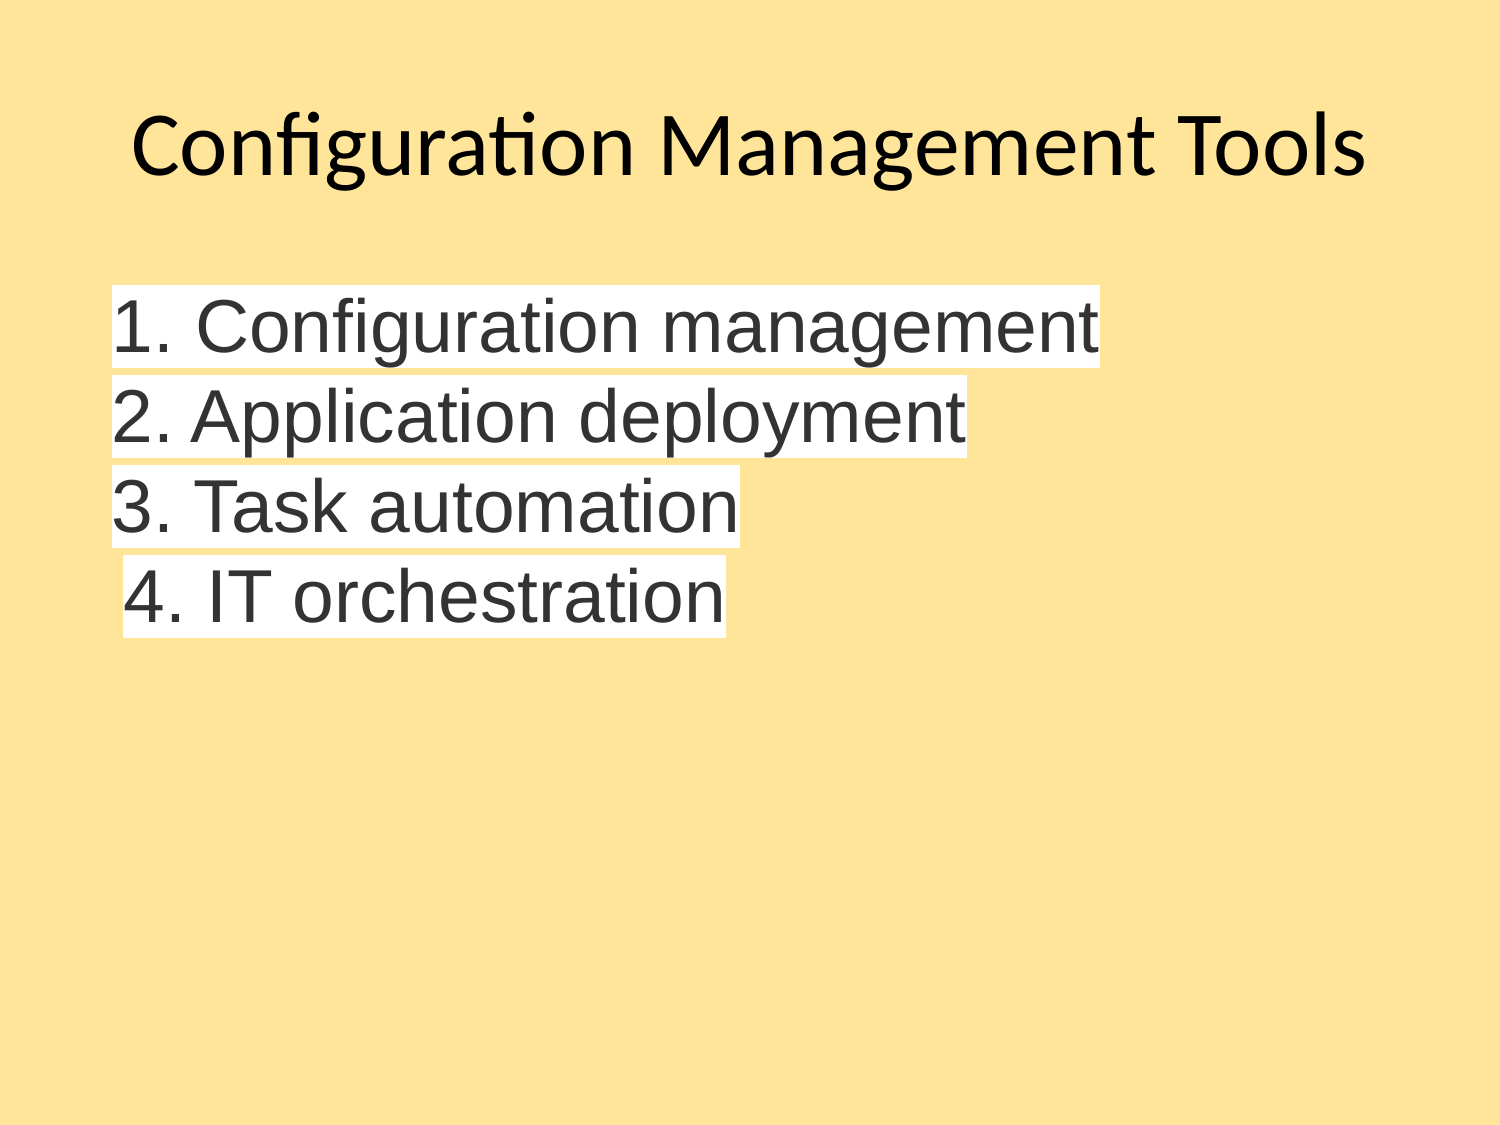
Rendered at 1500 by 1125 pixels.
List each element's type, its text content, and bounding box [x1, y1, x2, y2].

title Configuration Management Tools [75, 45, 1425, 233]
list 1. Configuration management 2. Application deployment 3. Task automation 4. IT orchestration [75, 262, 1425, 1005]
